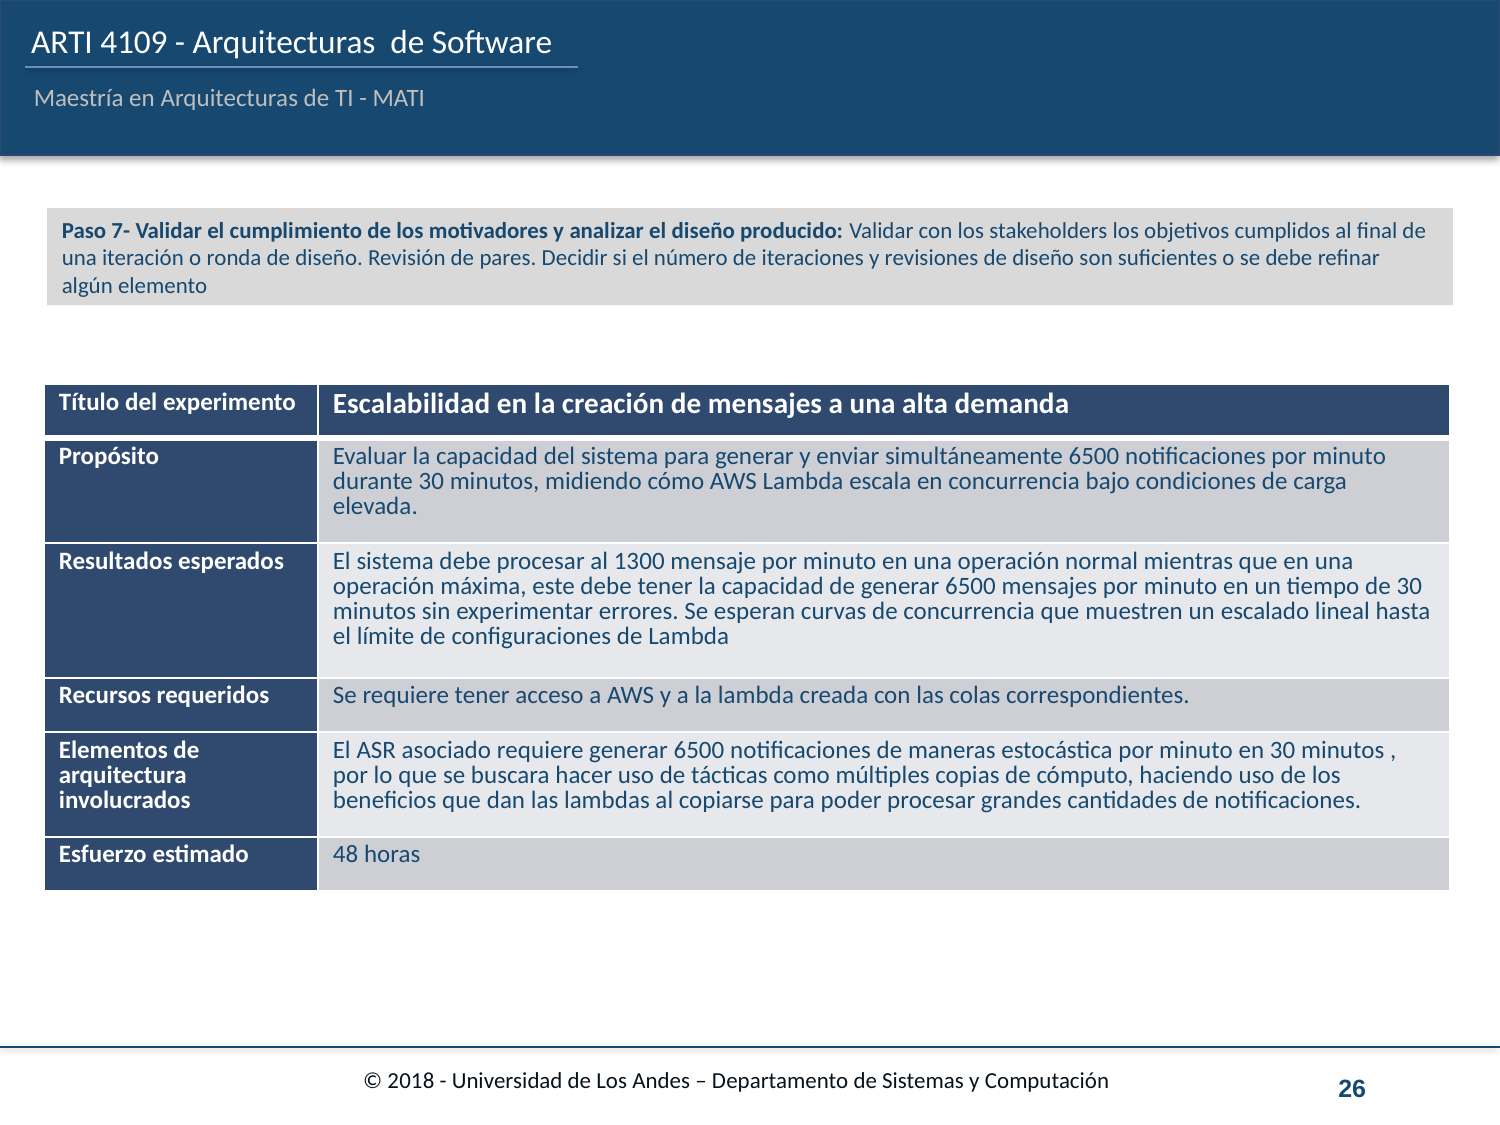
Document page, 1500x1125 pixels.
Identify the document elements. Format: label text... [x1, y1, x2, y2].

table_header Título del experimento [45, 385, 317, 435]
table_header Escalabilidad en la creación de mensajes a una alta demanda [319, 385, 1449, 435]
table_cell Esfuerzo estimado [45, 838, 317, 890]
table_cell Se requiere tener acceso a AWS y a la lambda creada con las colas correspondientes. [319, 679, 1449, 731]
table_cell 48 horas [319, 838, 1449, 890]
slide_number 26 [1246, 1057, 1459, 1118]
table_cell Propósito [45, 441, 317, 542]
table_cell El ASR asociado requiere generar 6500 notificaciones de maneras estocástica por minuto en 30 minutos , por lo que se buscara hacer uso de tácticas como múltiples copias de cómputo, haciendo uso de los beneficios que dan las lambdas al copiarse para poder procesar grandes cantidades de notificaciones. [319, 733, 1449, 836]
table_cell Evaluar la capacidad del sistema para generar y enviar simultáneamente 6500 notificaciones por minuto durante 30 minutos, midiendo cómo AWS Lambda escala en concurrencia bajo condiciones de carga elevada. [319, 441, 1449, 542]
table_cell El sistema debe procesar al 1300 mensaje por minuto en una operación normal mientras que en una operación máxima, este debe tener la capacidad de generar 6500 mensajes por minuto en un tiempo de 30 minutos sin experimentar errores. Se esperan curvas de concurrencia que muestren un escalado lineal hasta el límite de configuraciones de Lambda [319, 544, 1449, 677]
text_box Paso 7- Validar el cumplimiento de los motivadores y analizar el diseño producido: Validar con los stakeholders los objetivos cumplidos al final de una iteración o ronda de diseño. Revisión de pares. Decidir si el número de iteraciones y revisiones de diseño son suficientes o se debe refinar algún elemento [47, 208, 1453, 306]
table_cell Recursos requeridos [45, 679, 317, 731]
table_cell Elementos de arquitectura involucrados [45, 733, 317, 836]
footer © 2018 - Universidad de Los Andes – Departamento de Sistemas y Computación [348, 1058, 1211, 1119]
table_cell Resultados esperados [45, 544, 317, 677]
